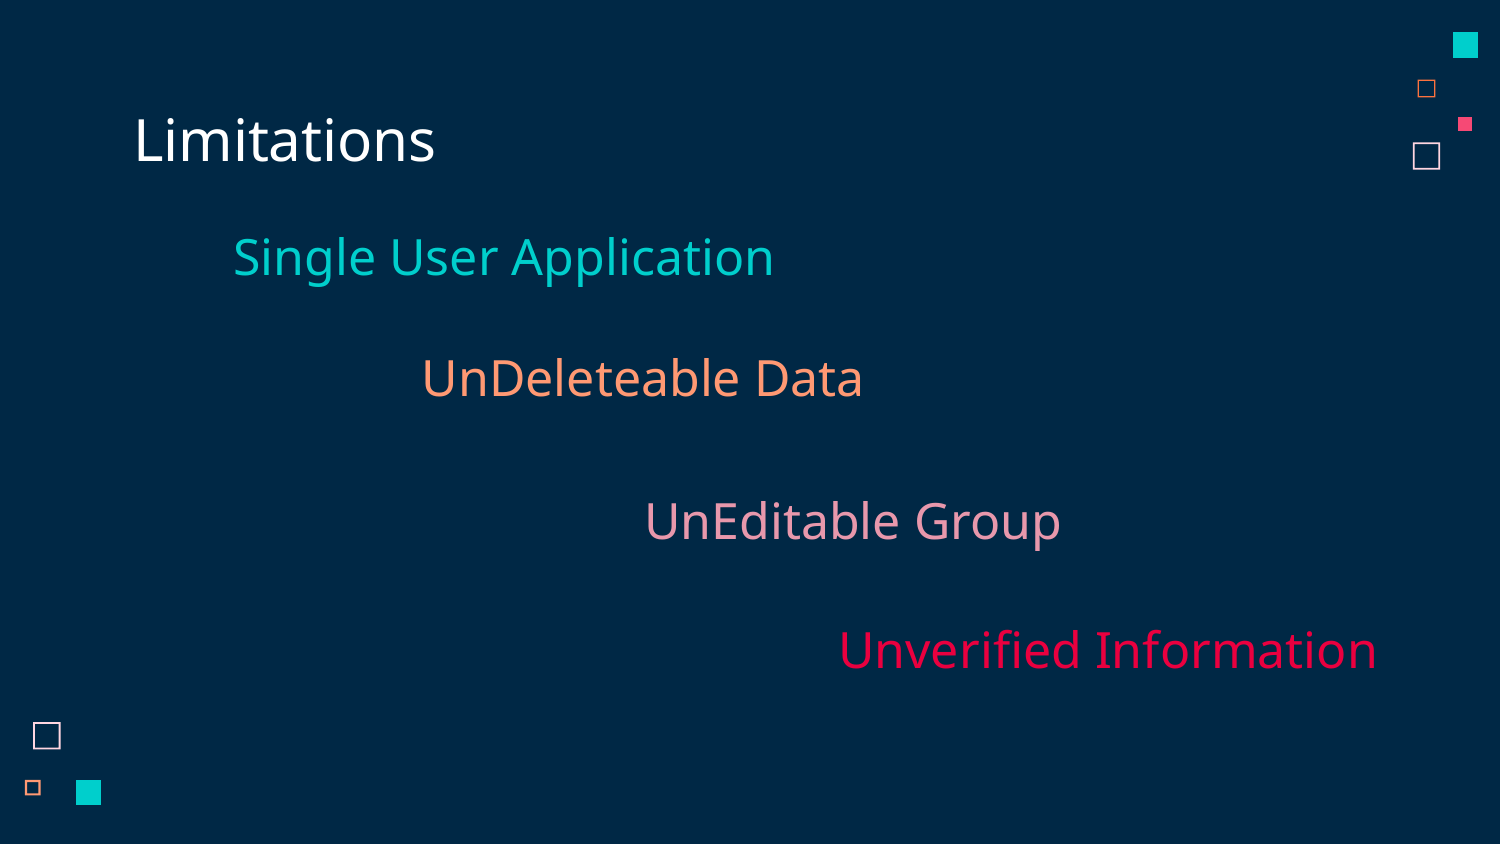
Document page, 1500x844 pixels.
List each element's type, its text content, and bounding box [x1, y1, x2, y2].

text_box UnDeleteable Data [406, 346, 881, 407]
title Limitations [118, 88, 1382, 183]
text_box UnEditable Group [629, 489, 1149, 550]
text_box Unverified Information [823, 618, 1413, 679]
text_box Single User Application [218, 225, 870, 286]
